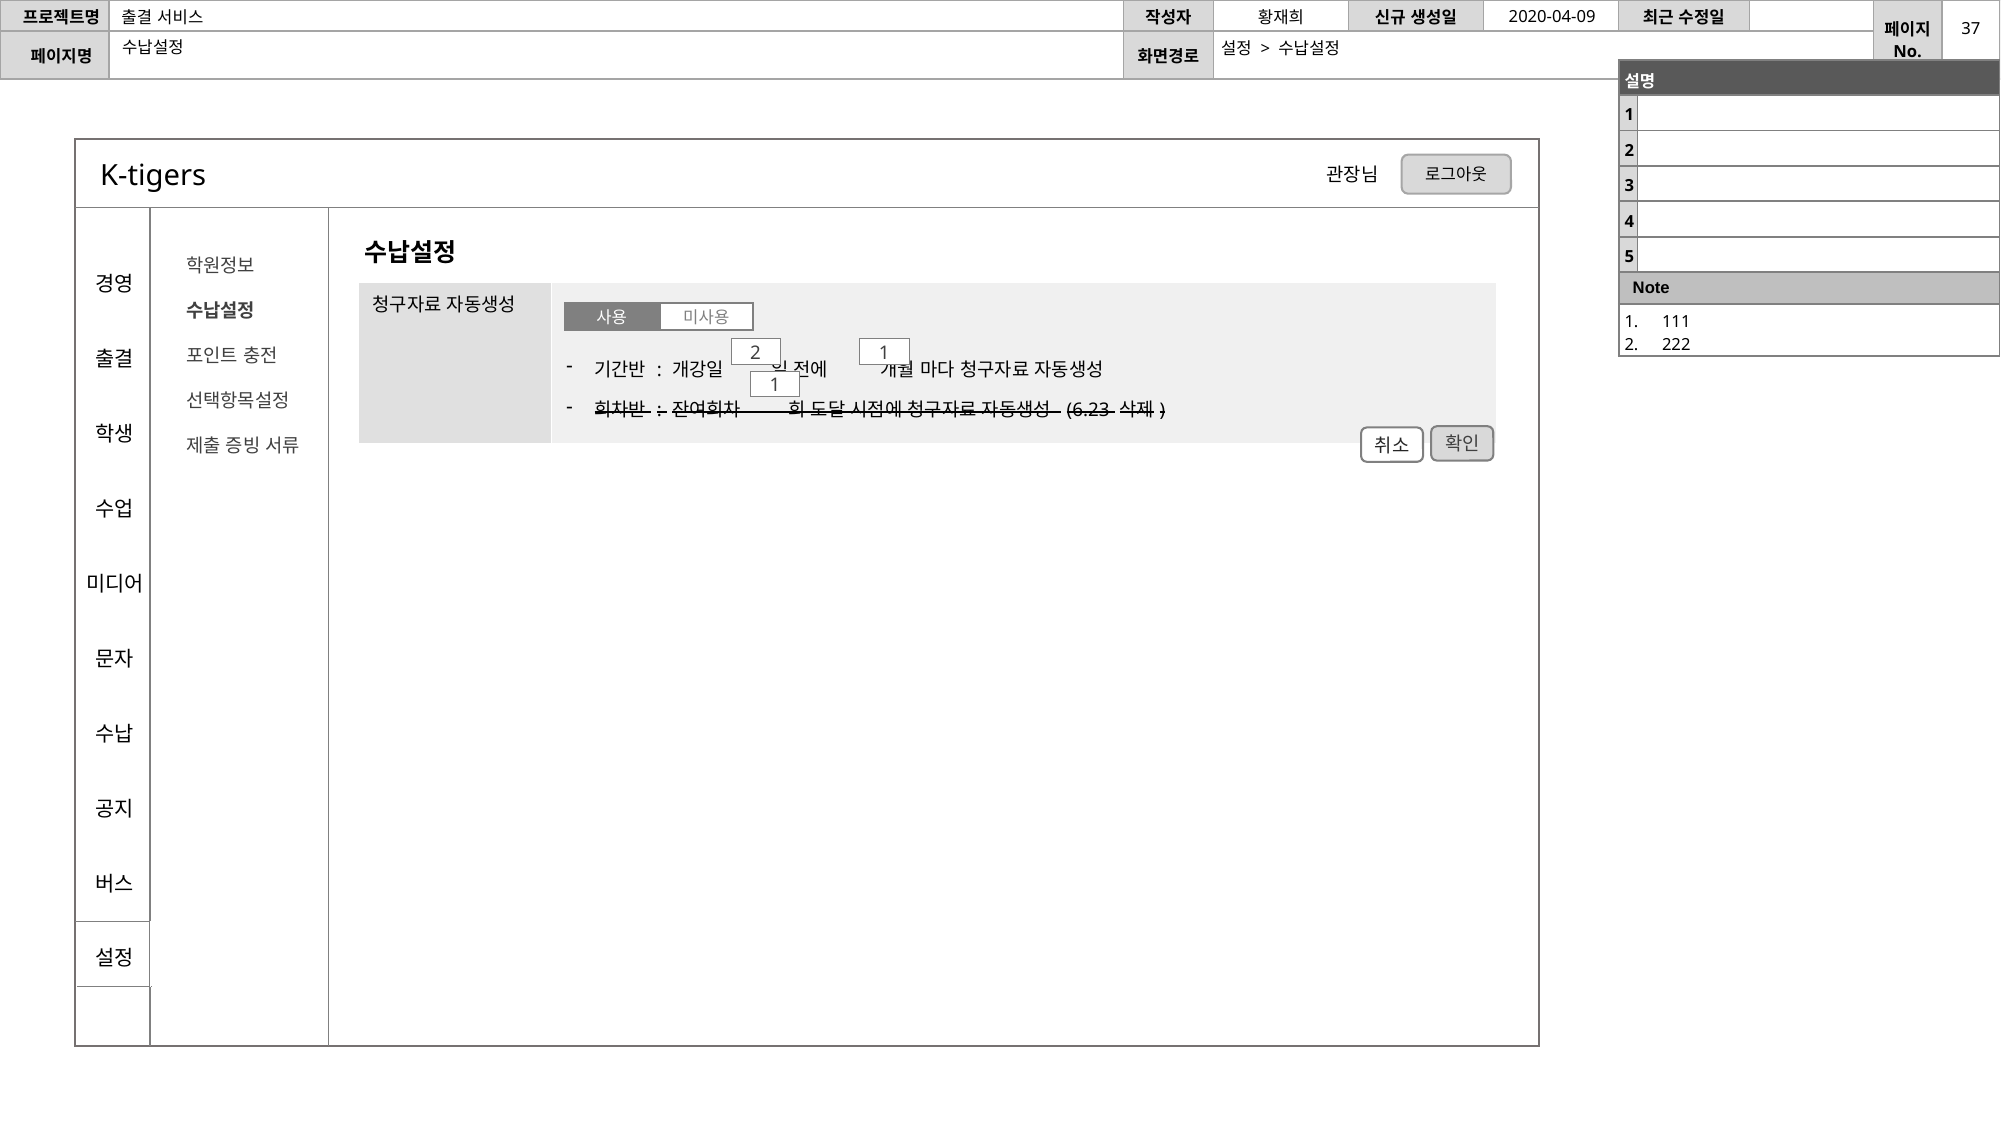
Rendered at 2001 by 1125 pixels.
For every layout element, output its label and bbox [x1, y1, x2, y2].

text_box [116, 30, 1113, 63]
table_header [1620, 61, 1999, 94]
text_box [62, 138, 1540, 1047]
text_box [1215, 0, 1864, 65]
table_cell [1638, 238, 1999, 271]
table_cell [1620, 273, 1999, 303]
table_cell [1620, 238, 1637, 271]
table_cell [1638, 202, 1999, 236]
table_cell [1638, 167, 1999, 200]
table_cell [1620, 131, 1637, 165]
table_cell [1638, 96, 1999, 130]
table_header [359, 283, 551, 443]
text_box [1942, 1, 2000, 42]
table_cell [1620, 167, 1637, 200]
table_cell [1620, 96, 1637, 130]
table_cell [1620, 305, 1999, 355]
table_header [552, 283, 1496, 443]
table_cell [1620, 202, 1637, 236]
table_cell [1638, 131, 1999, 165]
